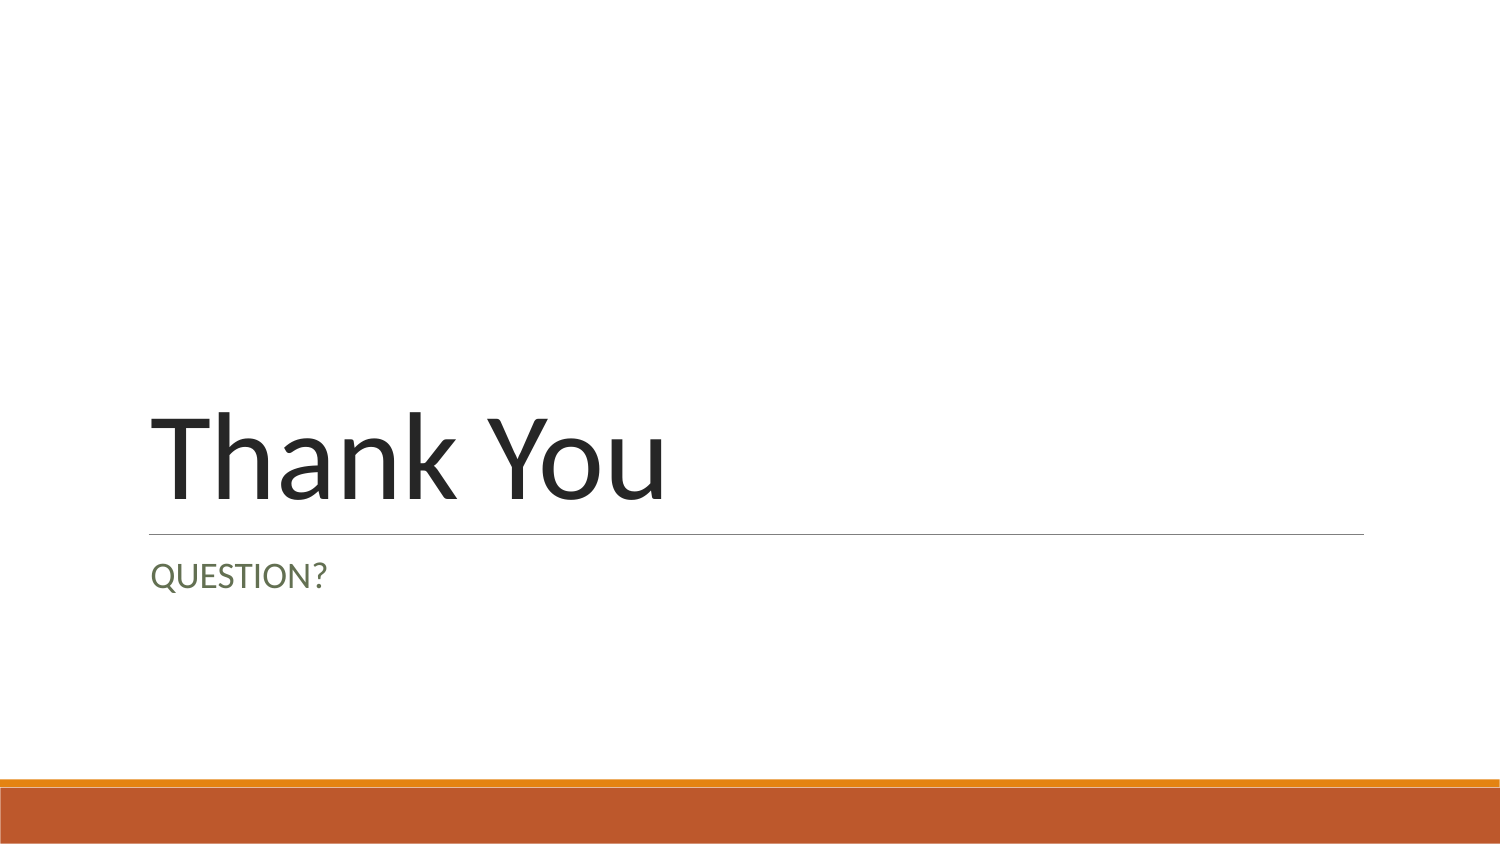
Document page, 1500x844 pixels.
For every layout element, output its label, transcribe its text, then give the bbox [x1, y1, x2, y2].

title Thank You [135, 93, 1373, 533]
subtitle QUESTION? [135, 548, 1373, 689]
